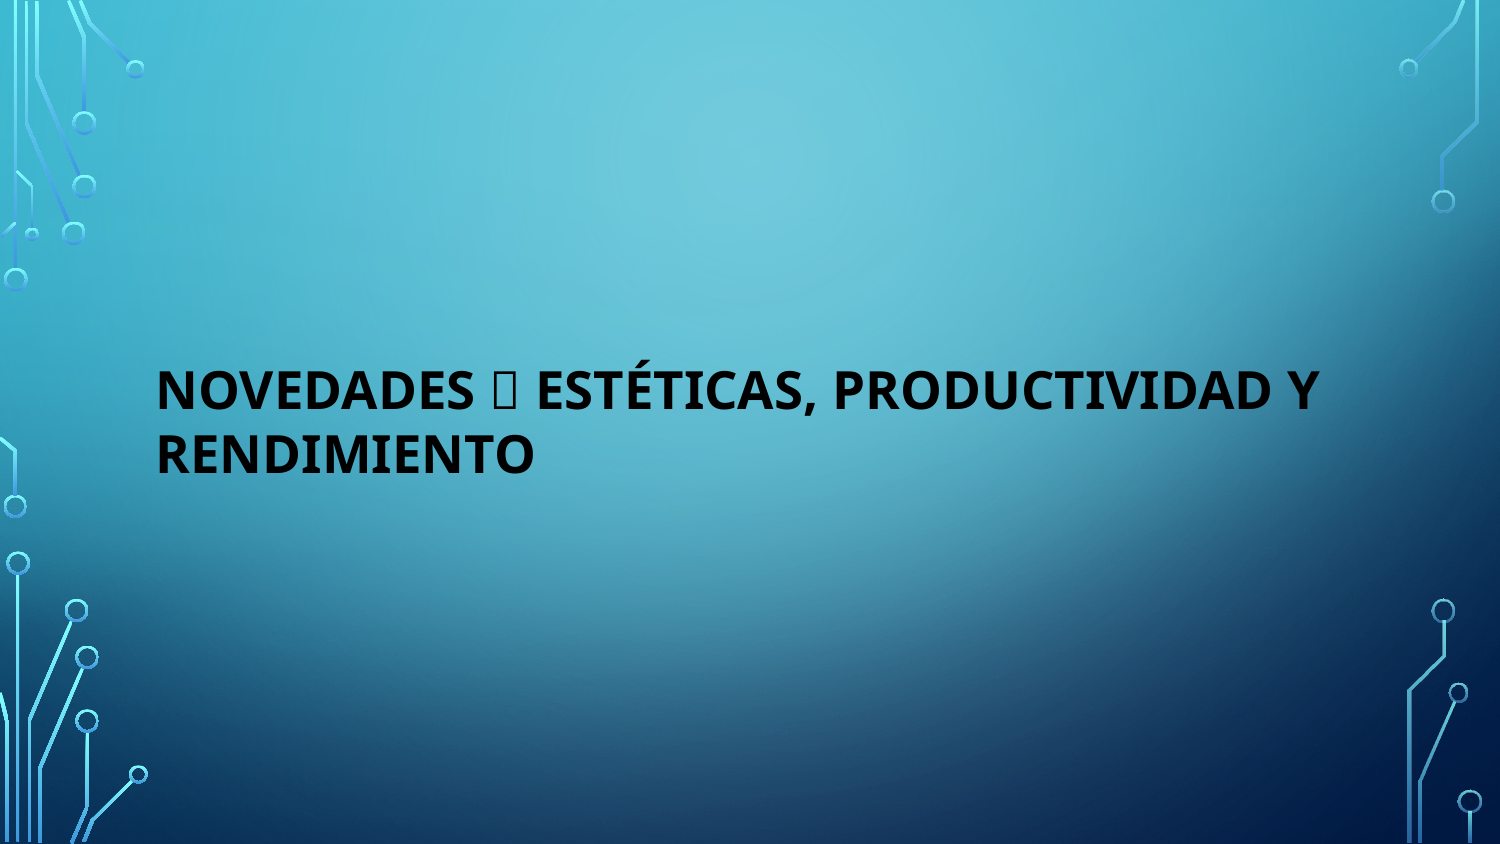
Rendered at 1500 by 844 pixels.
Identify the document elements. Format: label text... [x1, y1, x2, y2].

title NOVEDADES  ESTÉTICAS, PRODUCTIVIDAD Y RENDIMIENTO [140, 349, 1360, 495]
